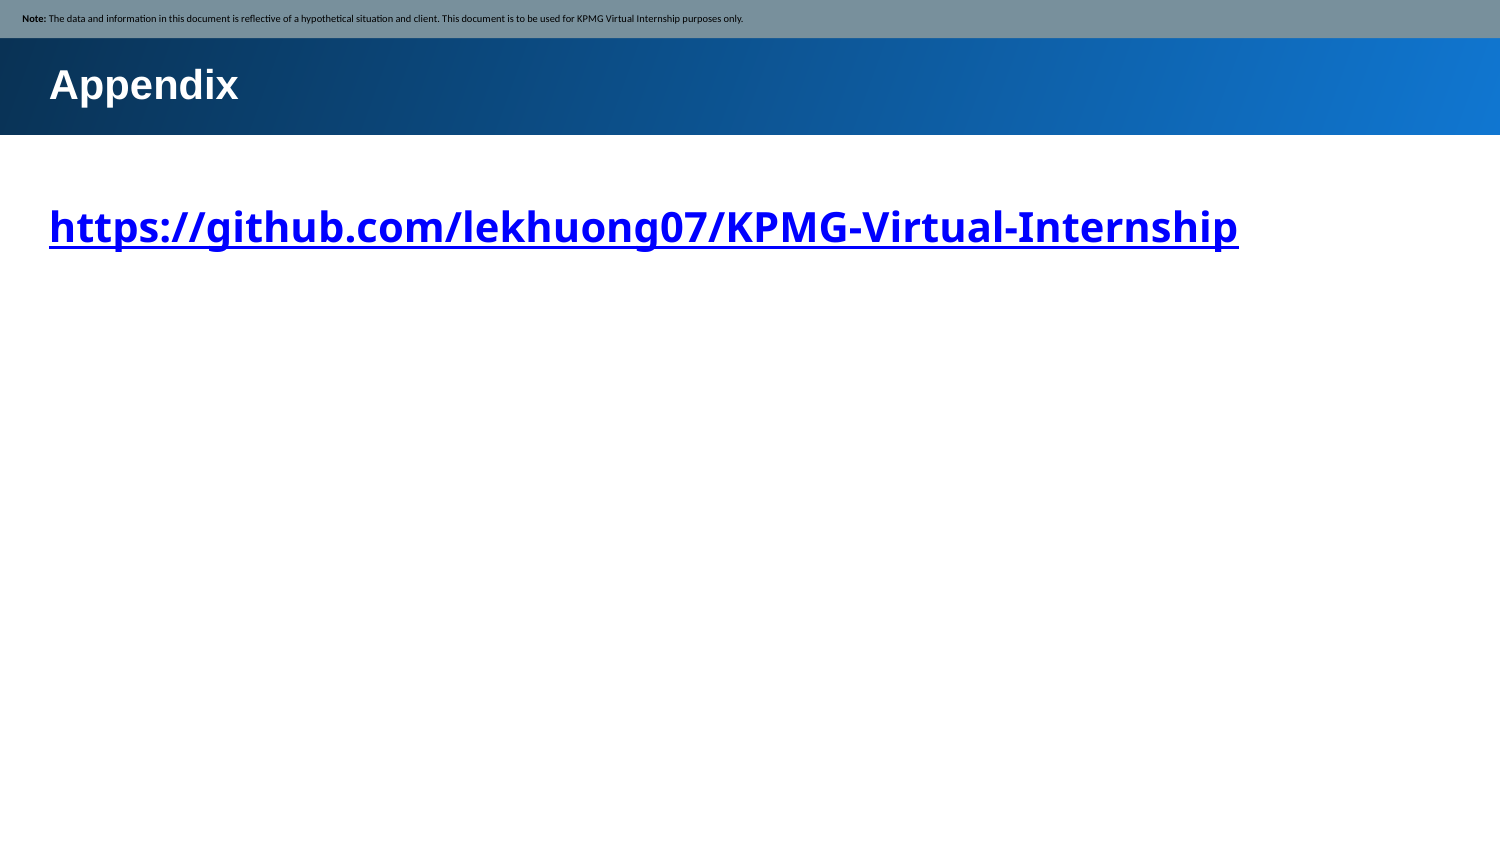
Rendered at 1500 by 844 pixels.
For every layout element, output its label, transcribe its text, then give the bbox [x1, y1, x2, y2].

text_box Appendix [33, 43, 1439, 124]
text_box [0, 39, 1500, 135]
text_box https://github.com/lekhuong07/KPMG-Virtual-Internship [33, 177, 1439, 274]
text_box Note: The data and information in this document is reflective of a hypothetical situation and client. This document is to be used for KPMG Virtual Internship purposes only. [0, 0, 1500, 39]
